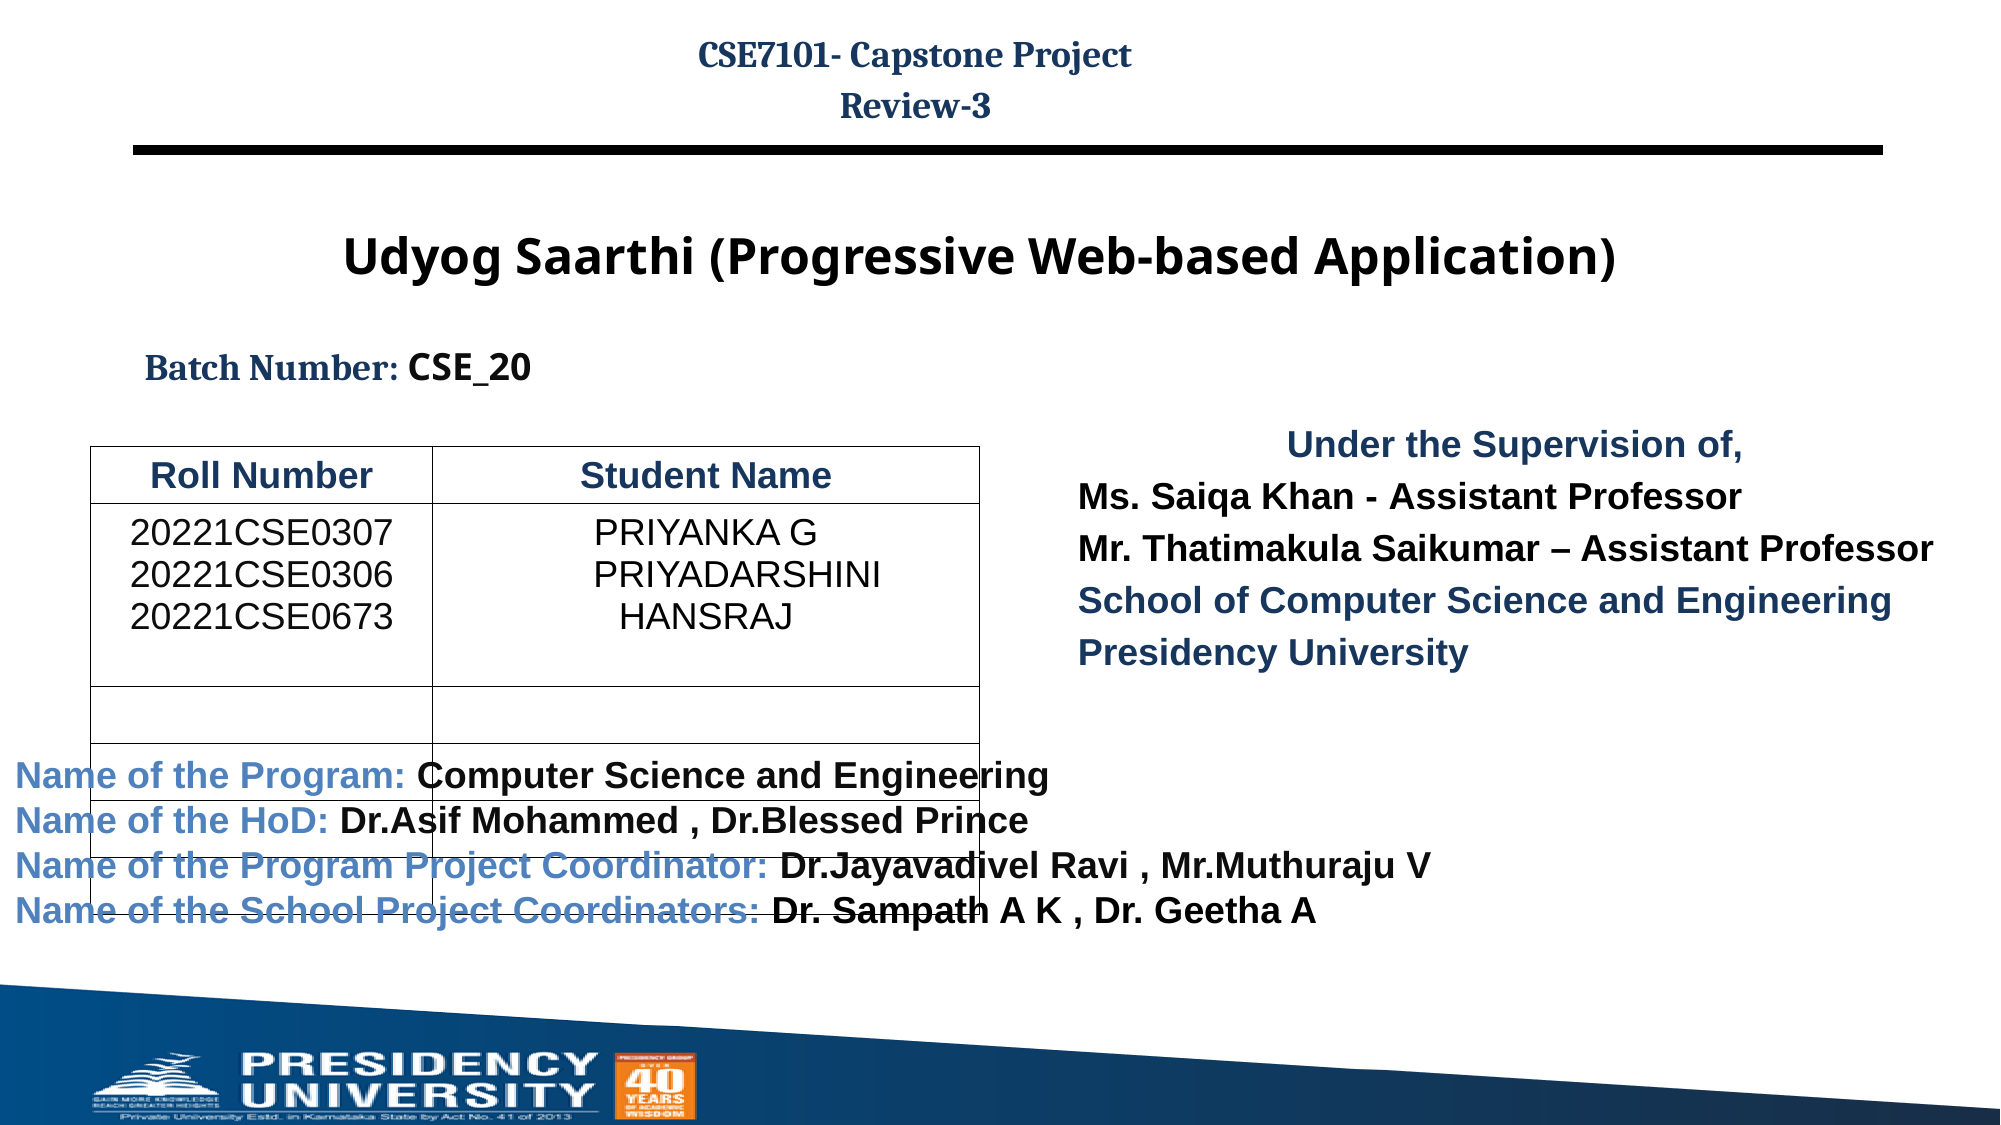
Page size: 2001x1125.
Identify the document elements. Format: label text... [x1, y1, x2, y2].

table_cell [91, 687, 432, 743]
table_cell 20221CSE0307 20221CSE0306 20221CSE0673 [91, 504, 432, 686]
table_cell PRIYANKA G PRIYADARSHINI HANSRAJ [433, 504, 979, 686]
table_header Student Name [433, 447, 979, 503]
title Udyog Saarthi (Progressive Web-based Application) [129, 175, 1830, 334]
text_box Under the Supervision of, Ms. Saiqa Khan - Assistant Professor Mr. Thatimakula Saikumar – Assistant Professor School of Computer Science and Engineering Presidency University [1062, 412, 1968, 743]
picture [0, 1000, 2000, 1125]
text_box CSE7101- Capstone Project Review-3 [464, 22, 1367, 142]
table_cell [433, 687, 979, 743]
table_header Roll Number [91, 447, 432, 503]
text_box Name of the Program: Computer Science and Engineering Name of the HoD: Dr.Asif Mohammed , Dr.Blessed Prince Name of the Program Project Coordinator: Dr.Jayavadivel Ravi , Mr.Muthuraju V Name of the School Project Coordinators: Dr. Sampath A K , Dr. Geetha A [0, 743, 2000, 1000]
subtitle Batch Number: CSE_20 [129, 335, 850, 427]
